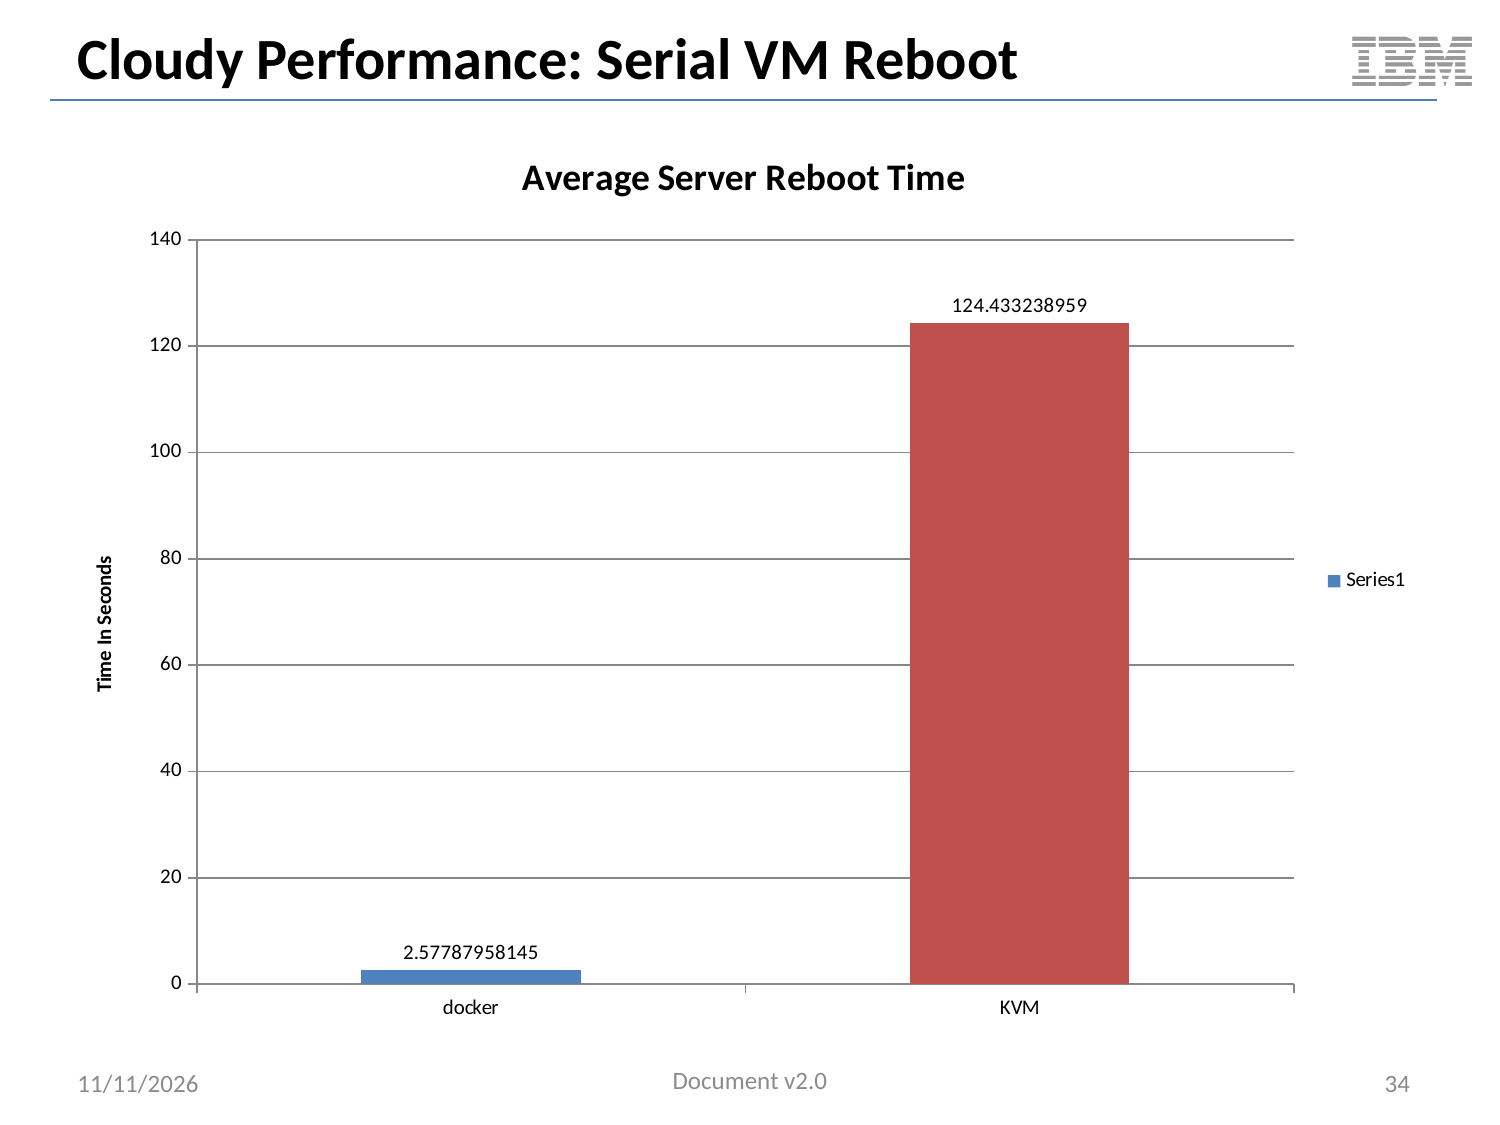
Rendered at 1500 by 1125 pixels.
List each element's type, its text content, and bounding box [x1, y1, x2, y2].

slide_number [62, 1052, 413, 1113]
footer Document v2.0 [512, 1050, 988, 1110]
chart [62, 124, 1426, 1038]
slide_number 34 [1074, 1052, 1425, 1113]
title Cloudy Performance: Serial VM Reboot [62, 12, 1325, 100]
text_box Cloud management often caps true ops performance of LXC [1350, 33, 1475, 88]
